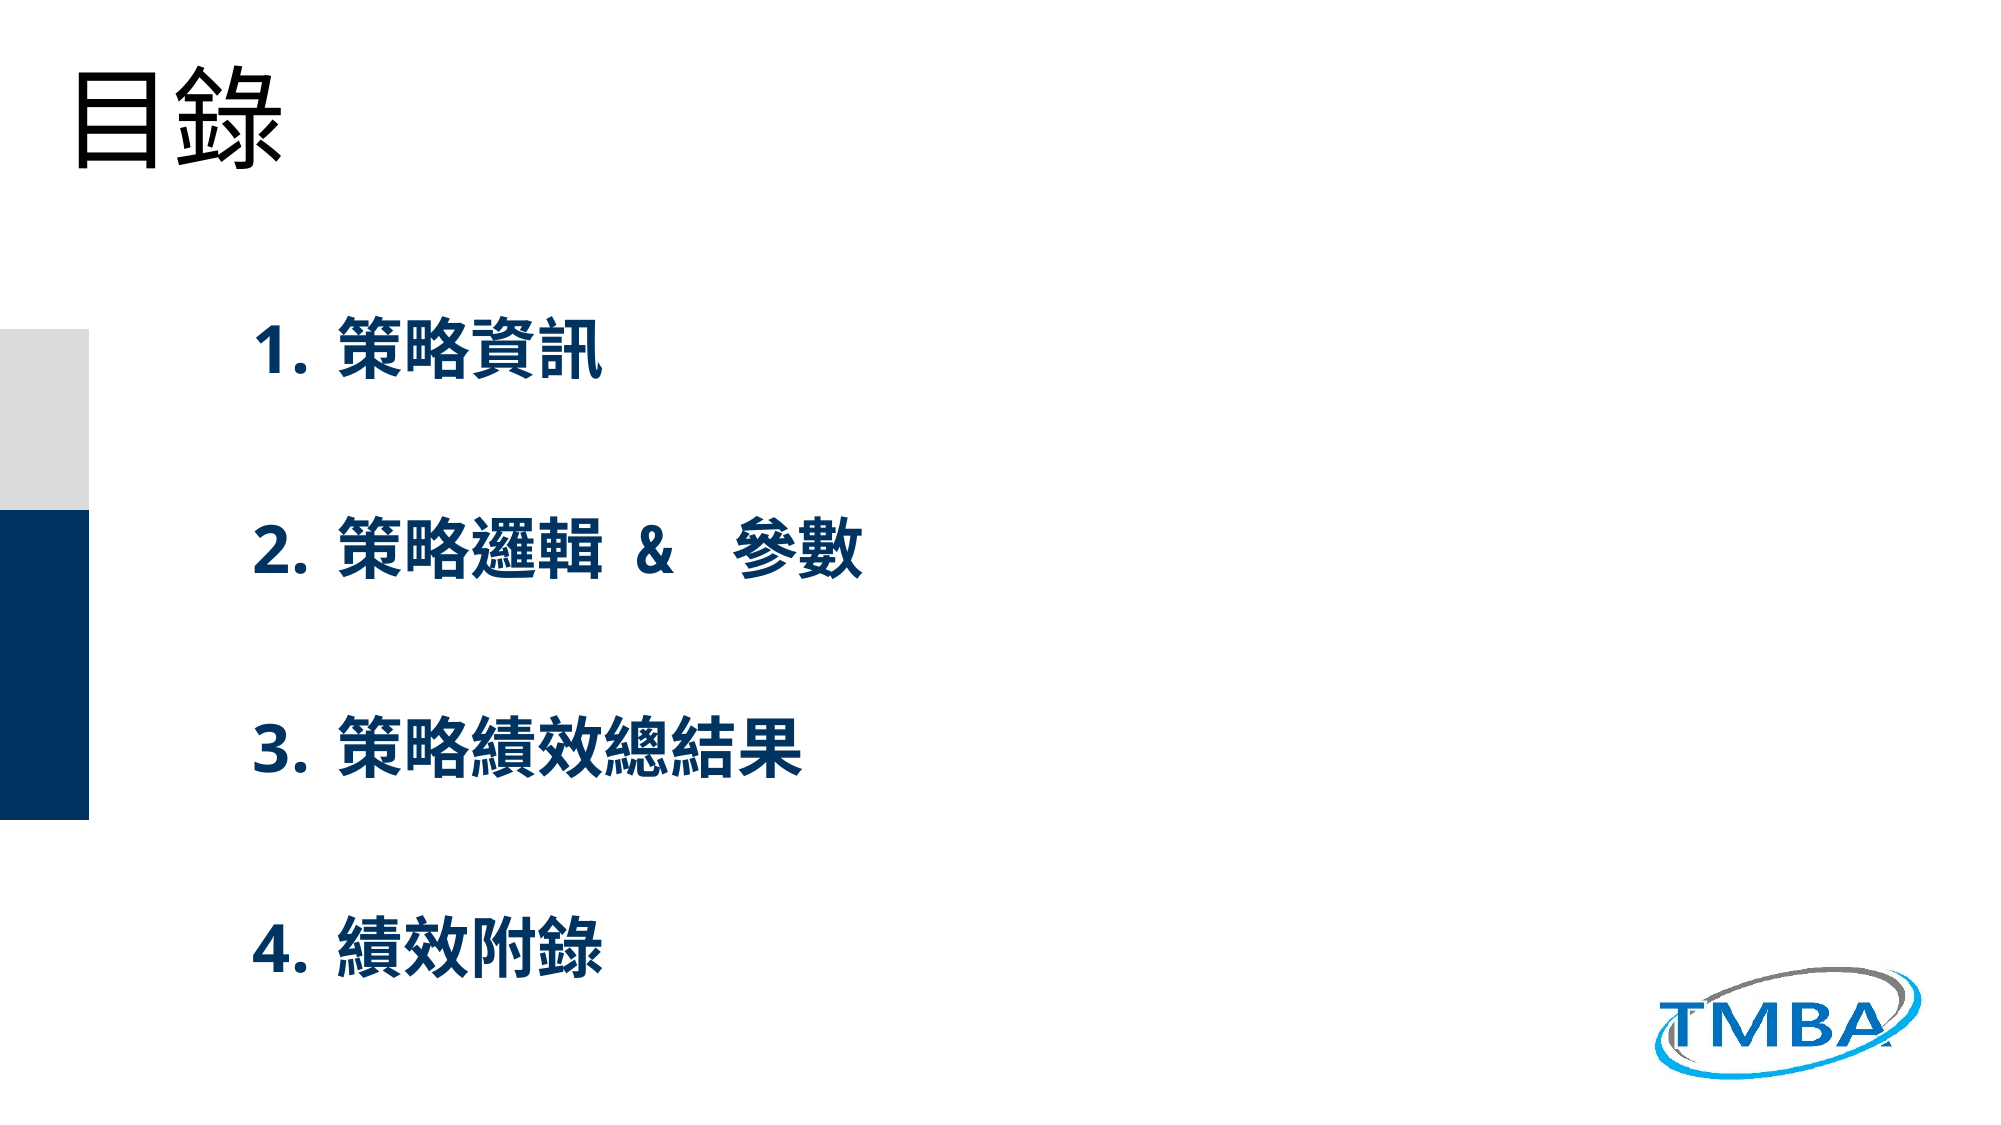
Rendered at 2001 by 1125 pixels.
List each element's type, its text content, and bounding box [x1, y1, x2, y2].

text_box 目錄 [53, 66, 1947, 165]
picture [1648, 927, 1929, 1110]
list 策略資訊 策略邏輯 & 參數 策略績效總結果 績效附錄 [244, 199, 1574, 995]
